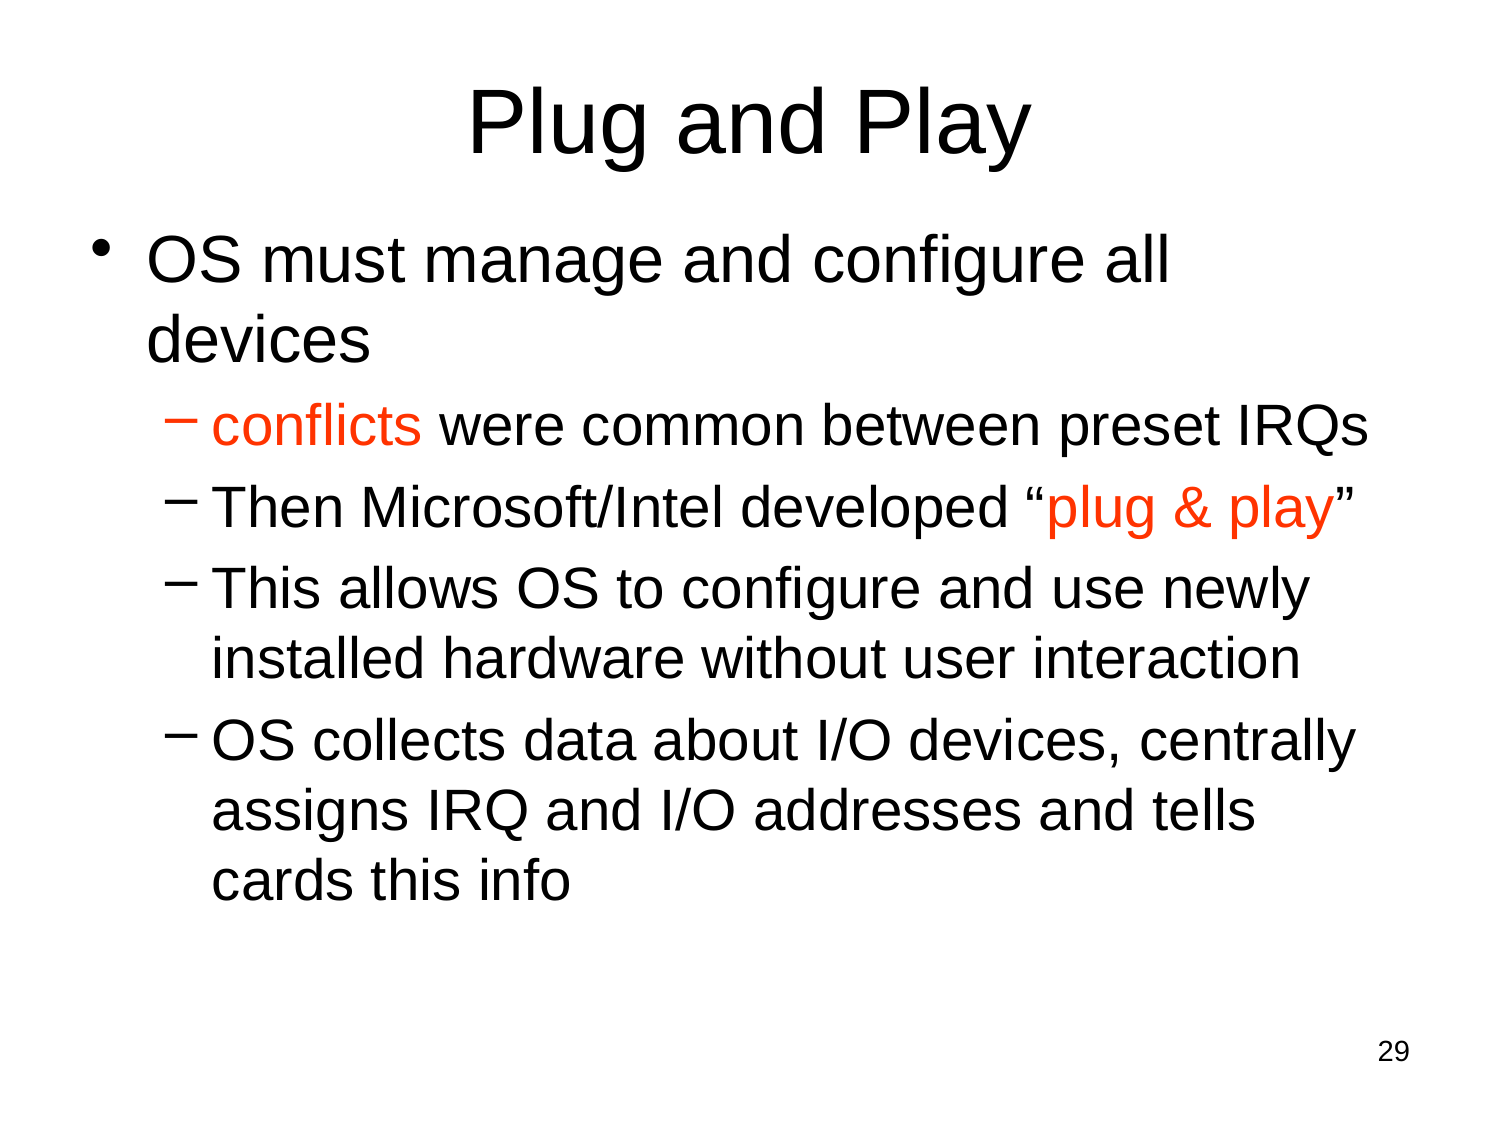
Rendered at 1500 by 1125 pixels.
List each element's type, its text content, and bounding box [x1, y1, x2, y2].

list OS must manage and configure all devices conflicts were common between preset IRQs Then Microsoft/Intel developed “plug & play” This allows OS to configure and use newly installed hardware without user interaction OS collects data about I/O devices, centrally assigns IRQ and I/O addresses and tells cards this info [75, 208, 1425, 988]
text_box 29 [1074, 1024, 1425, 1103]
title Plug and Play [75, 45, 1425, 189]
